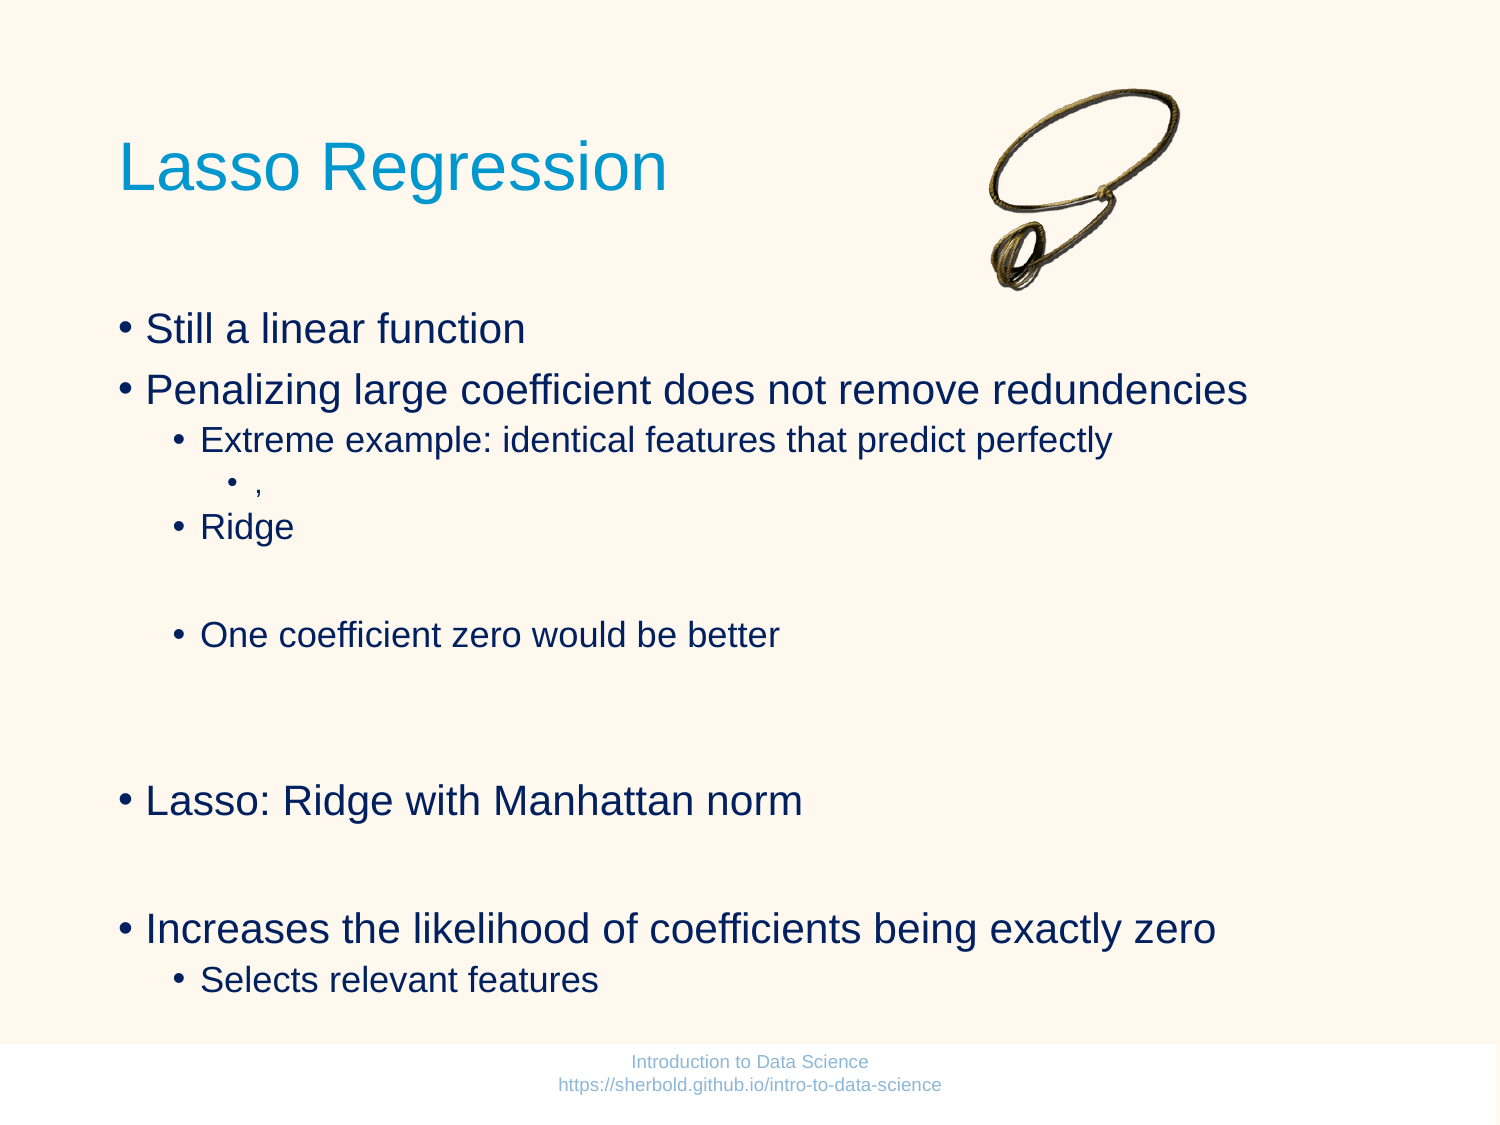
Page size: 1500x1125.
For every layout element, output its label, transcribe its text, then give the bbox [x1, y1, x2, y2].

title Lasso Regression [103, 59, 1397, 278]
footer Introduction to Data Science https://sherbold.github.io/intro-to-data-science [496, 1042, 1004, 1103]
picture [974, 80, 1187, 293]
